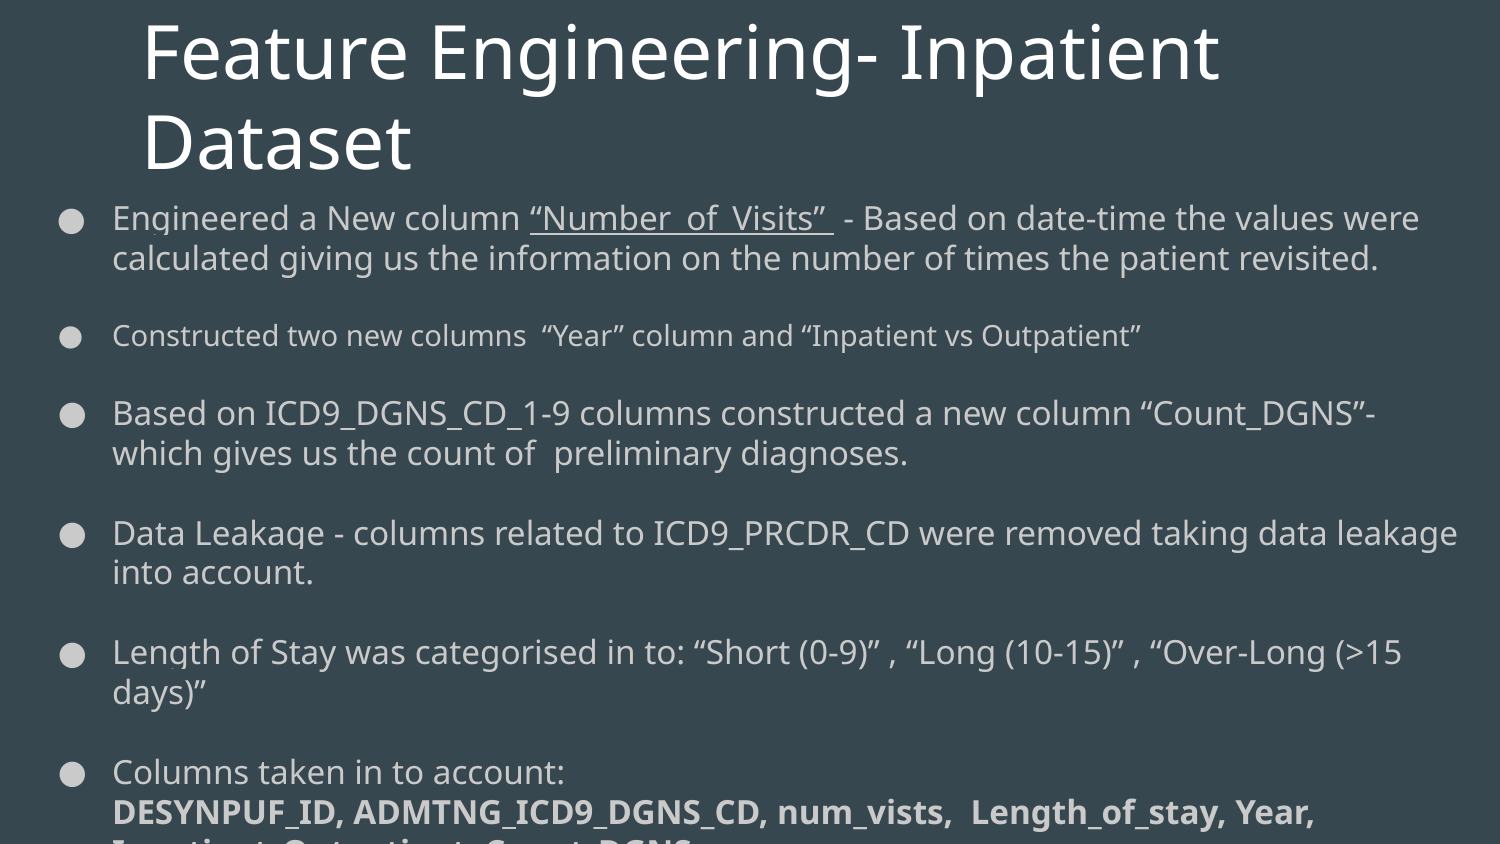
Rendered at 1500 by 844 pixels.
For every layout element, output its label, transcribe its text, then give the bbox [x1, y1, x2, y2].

text_box Engineered a New column “Number_of_Visits” - Based on date-time the values were calculated giving us the information on the number of times the patient revisited. Constructed two new columns “Year” column and “Inpatient vs Outpatient” Based on ICD9_DGNS_CD_1-9 columns constructed a new column “Count_DGNS”- which gives us the count of preliminary diagnoses. Data Leakage - columns related to ICD9_PRCDR_CD were removed taking data leakage into account. Length of Stay was categorised in to: “Short (0-9)” , “Long (10-15)” , “Over-Long (>15 days)” Columns taken in to account: DESYNPUF_ID, ADMTNG_ICD9_DGNS_CD, num_vists, Length_of_stay, Year, Inpatient_Outpatient, Count_DGNS [22, 142, 1478, 844]
title Feature Engineering- Inpatient Dataset [126, 27, 1273, 142]
